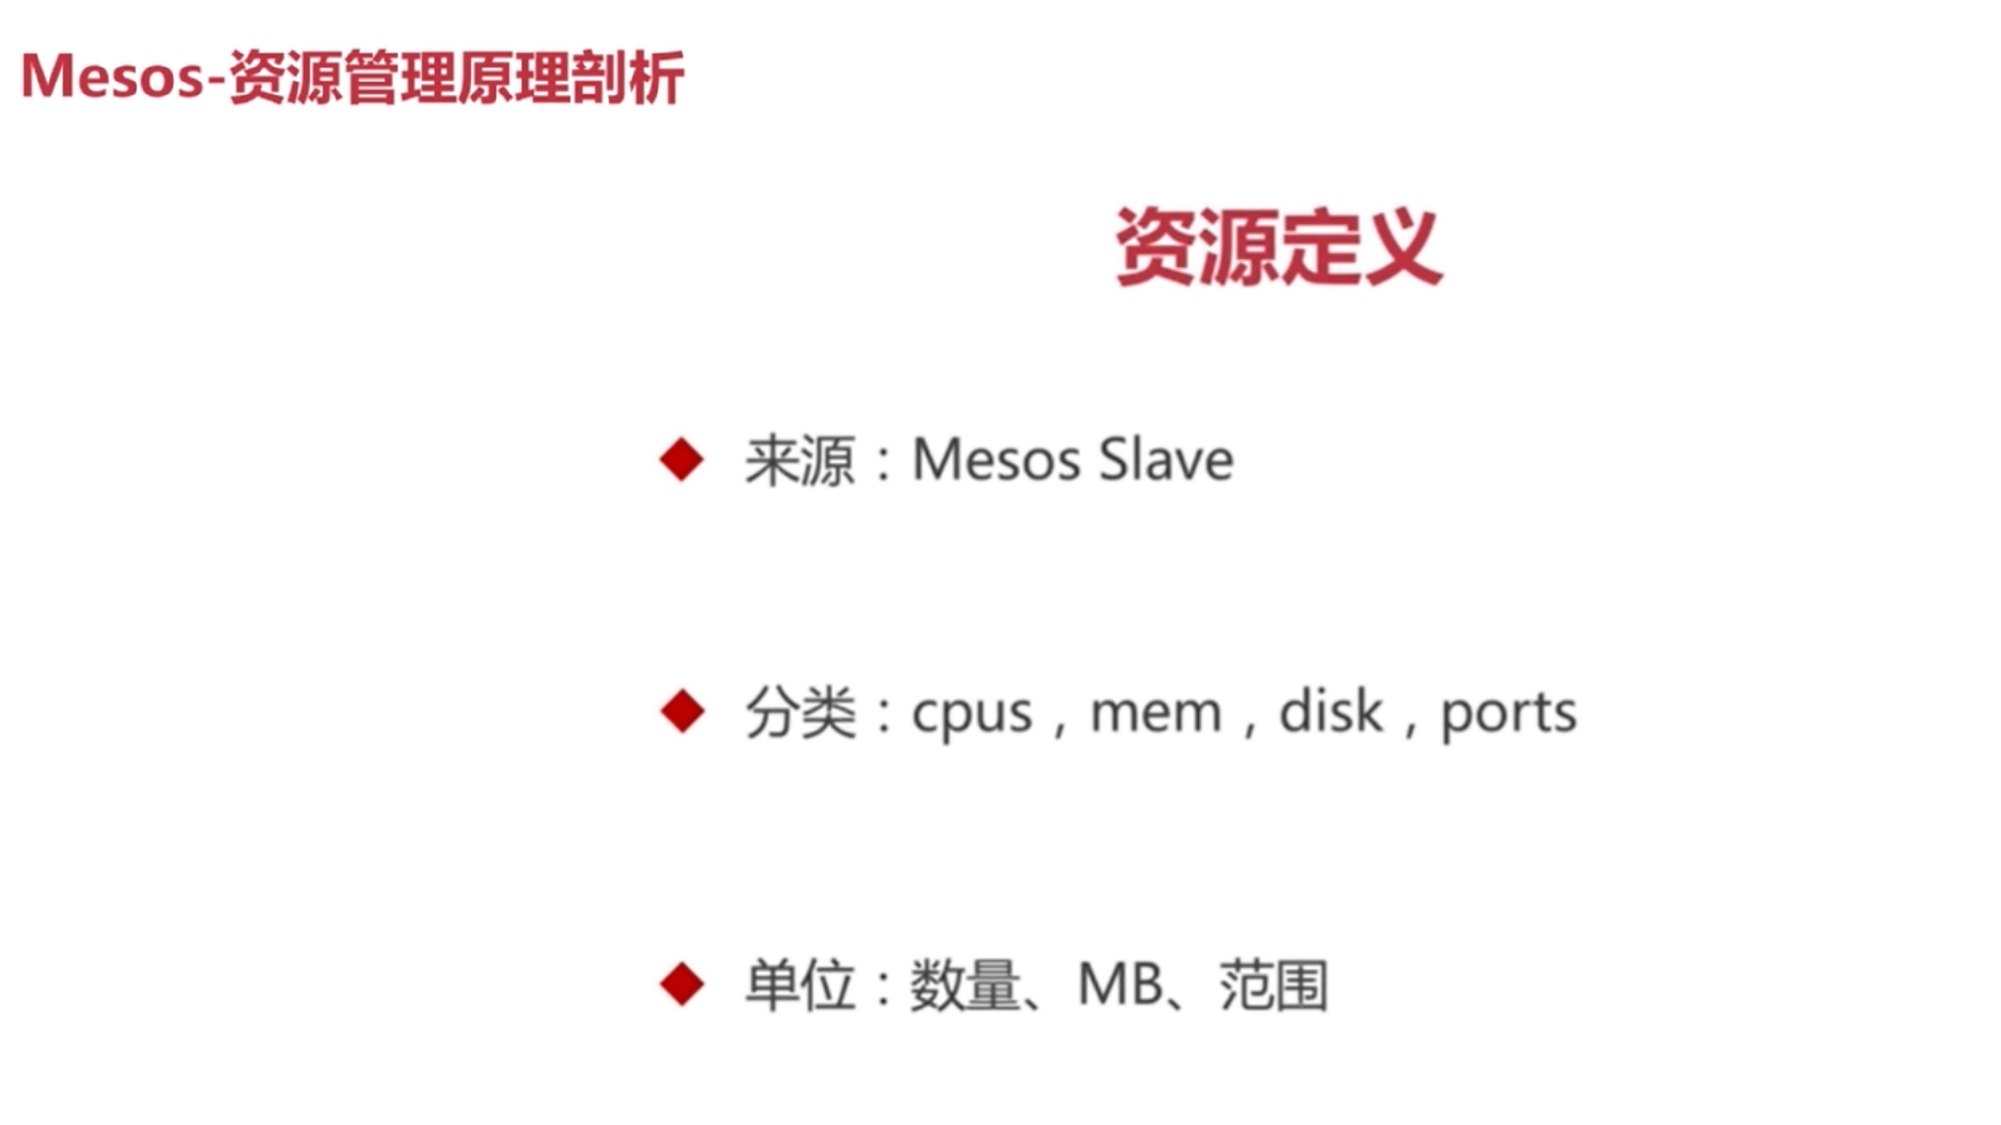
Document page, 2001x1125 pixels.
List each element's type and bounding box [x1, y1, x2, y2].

picture [0, 0, 695, 136]
picture [561, 156, 1850, 1070]
